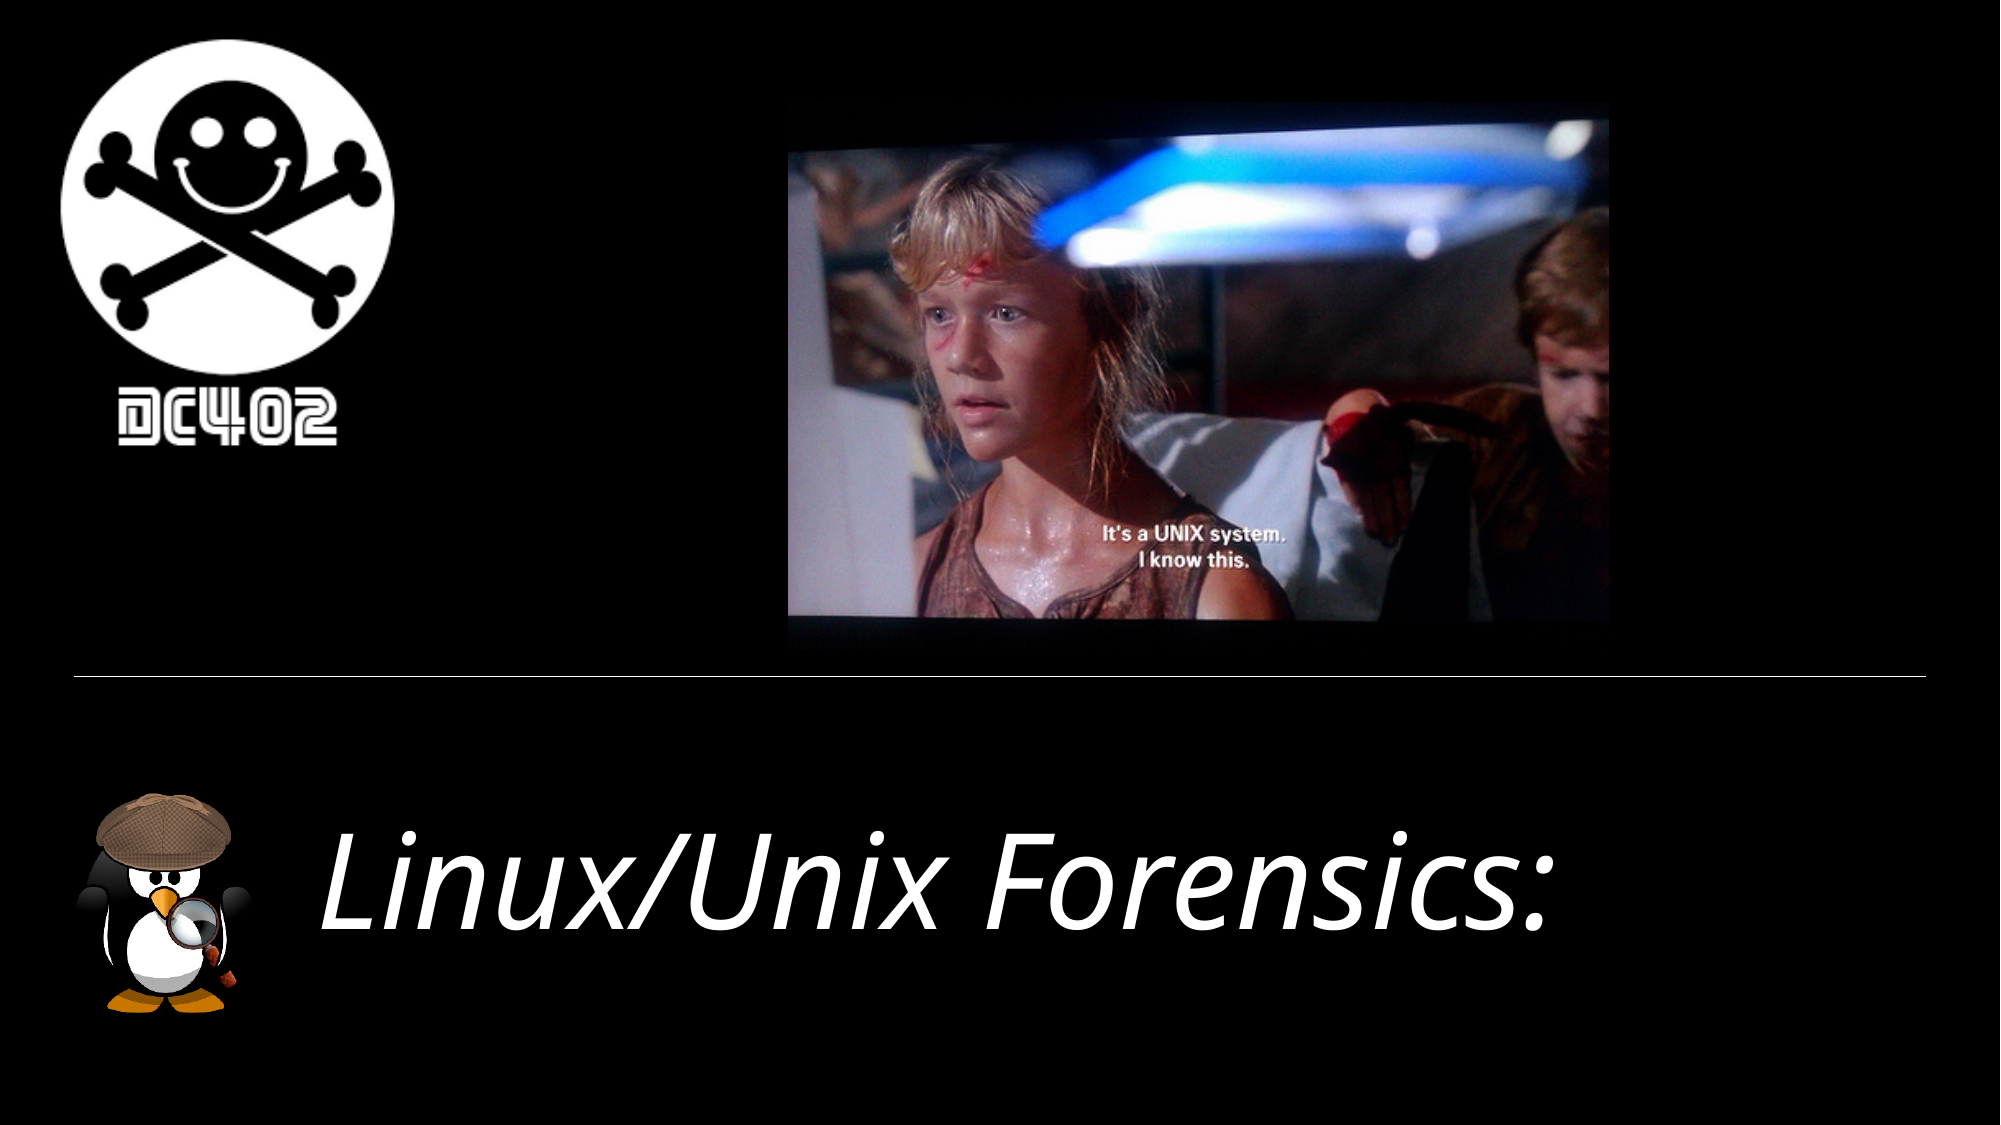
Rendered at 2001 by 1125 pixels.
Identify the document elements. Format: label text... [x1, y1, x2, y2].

picture [17, 38, 438, 459]
picture [787, 102, 1609, 650]
picture [72, 791, 256, 1015]
title Linux/Unix Forensics: [316, 791, 1805, 959]
